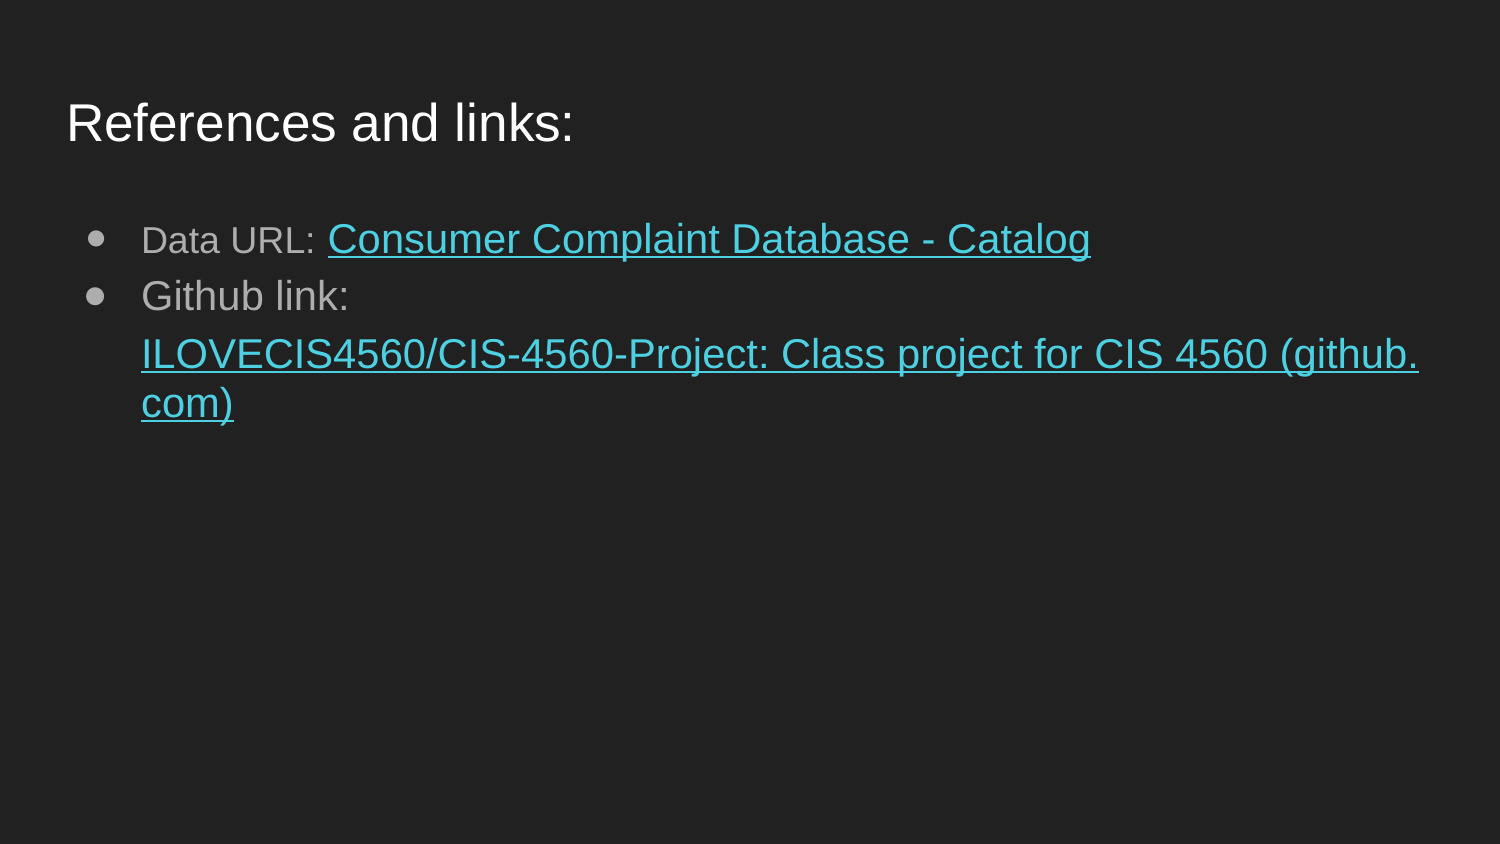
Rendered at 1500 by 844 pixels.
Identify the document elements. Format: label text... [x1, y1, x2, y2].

list Data URL: Consumer Complaint Database - Catalog Github link: ILOVECIS4560/CIS-4560-Project: Class project for CIS 4560 (github.com) [51, 189, 1449, 750]
title References and links: [51, 72, 1449, 167]
